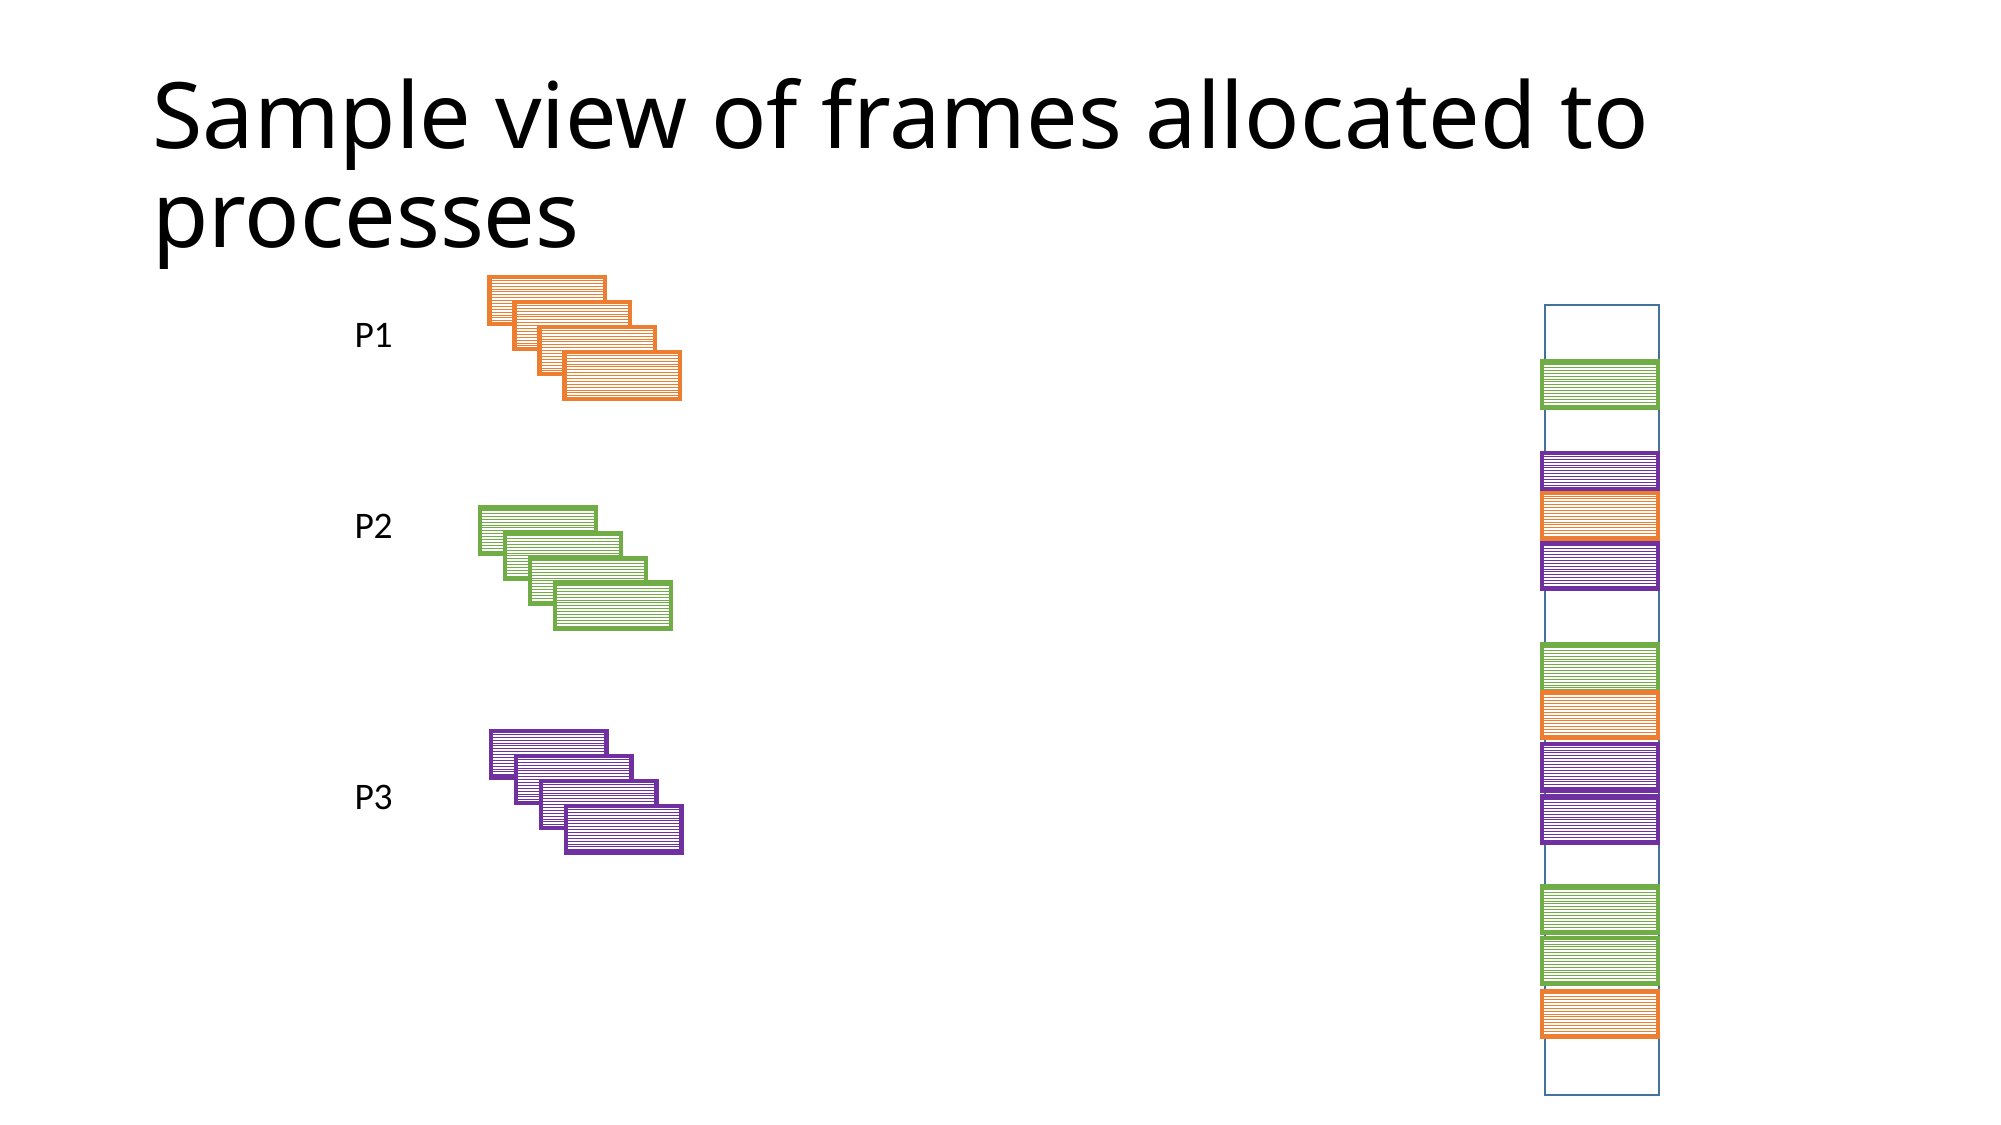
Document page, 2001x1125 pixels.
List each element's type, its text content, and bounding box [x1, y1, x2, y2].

text_box [563, 351, 681, 400]
text_box [504, 532, 622, 580]
text_box [1541, 452, 1659, 490]
text_box P3 [339, 764, 408, 824]
text_box [529, 557, 647, 605]
text_box [1541, 361, 1659, 409]
text_box [1541, 492, 1659, 540]
text_box [1541, 542, 1659, 590]
text_box [565, 805, 683, 854]
text_box [1541, 643, 1659, 691]
text_box [540, 780, 658, 829]
text_box [515, 755, 633, 804]
text_box [1541, 937, 1659, 985]
text_box P2 [339, 493, 408, 553]
text_box [1541, 743, 1659, 791]
text_box [1541, 885, 1659, 934]
text_box [479, 507, 597, 555]
title Sample view of frames allocated to processes [137, 59, 1863, 278]
text_box [1541, 990, 1659, 1038]
text_box [554, 582, 672, 630]
text_box [488, 276, 606, 325]
text_box [490, 730, 608, 779]
text_box [1541, 796, 1659, 844]
text_box [538, 326, 656, 375]
text_box P1 [339, 302, 408, 363]
text_box [513, 301, 631, 350]
text_box [1544, 304, 1660, 1096]
text_box [1541, 691, 1659, 739]
